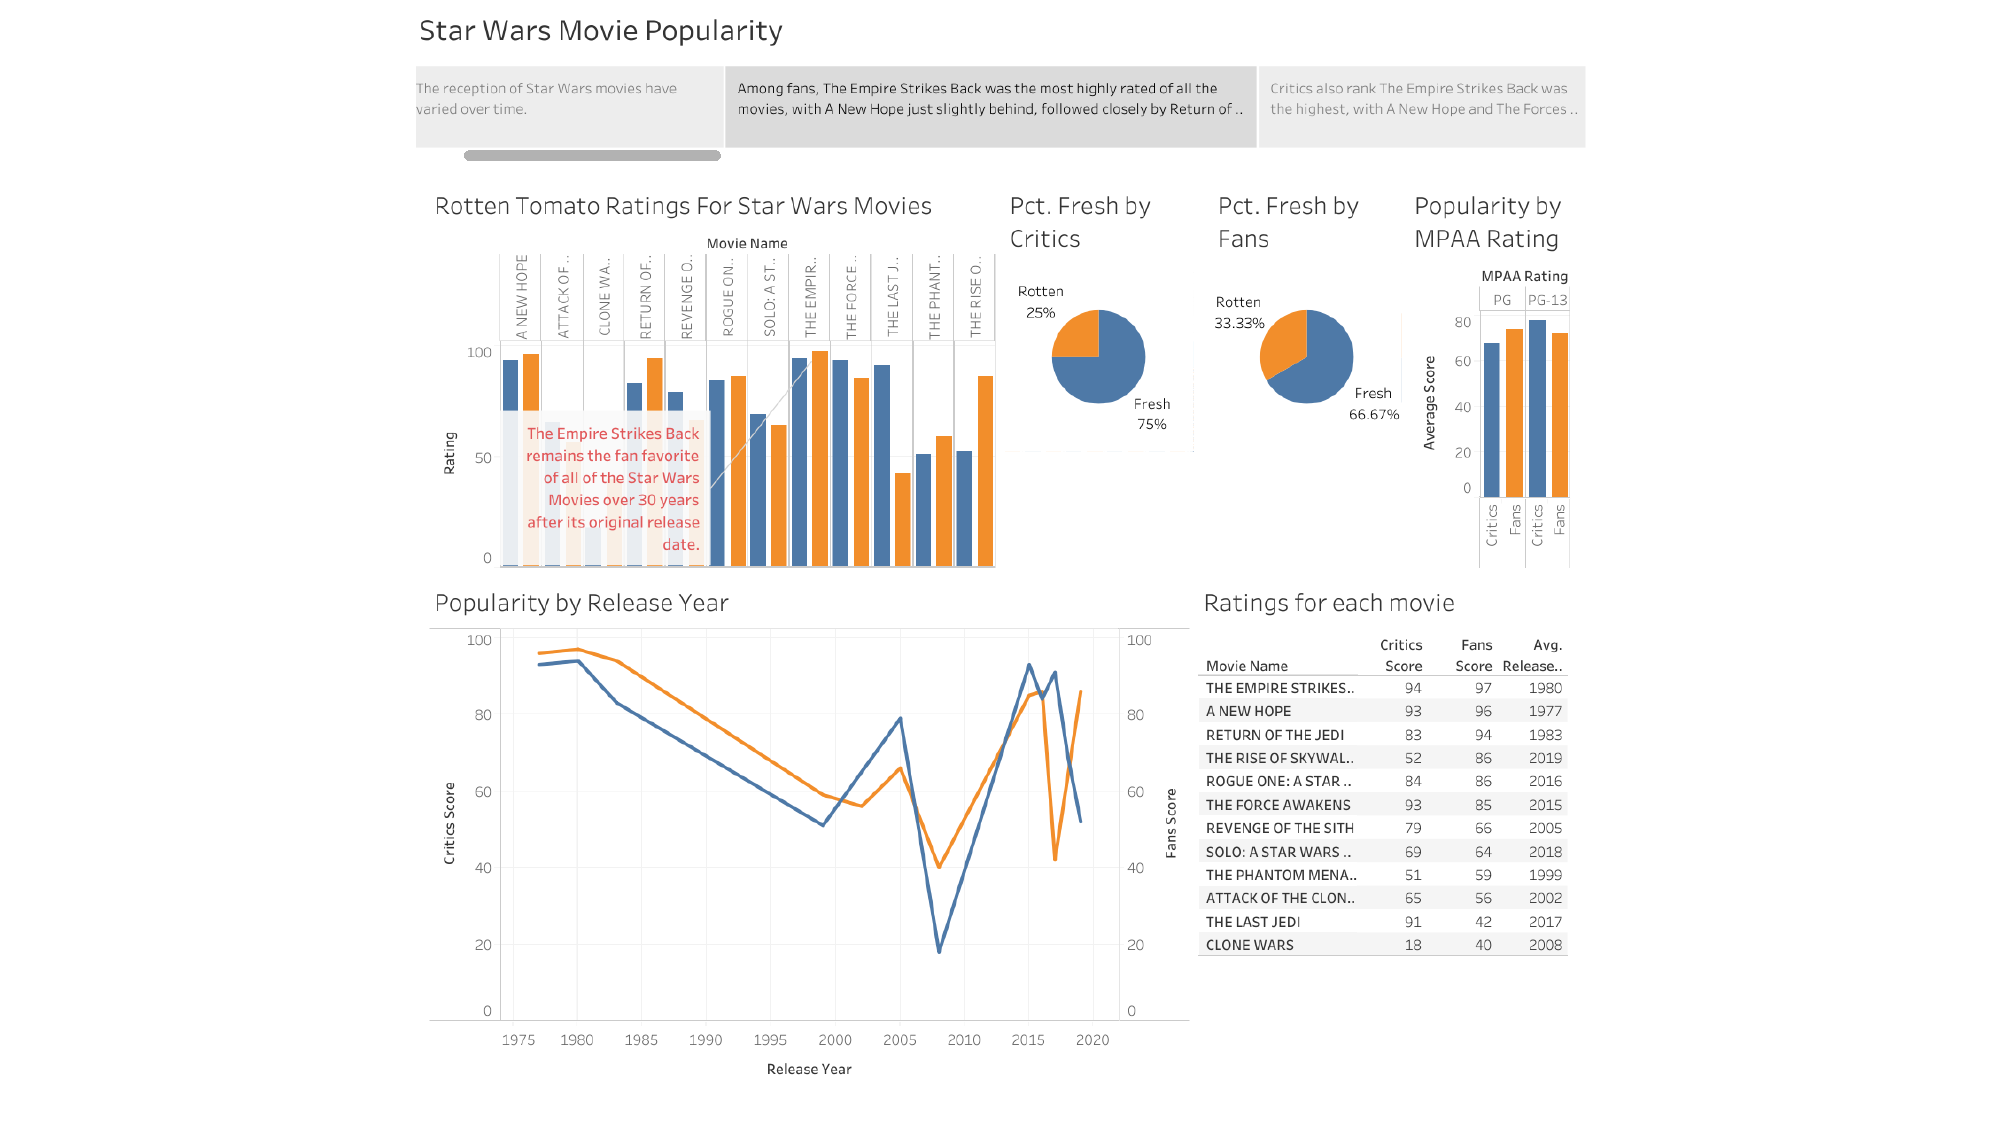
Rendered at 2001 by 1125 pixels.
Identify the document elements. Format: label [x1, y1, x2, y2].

picture [406, 0, 1593, 1125]
